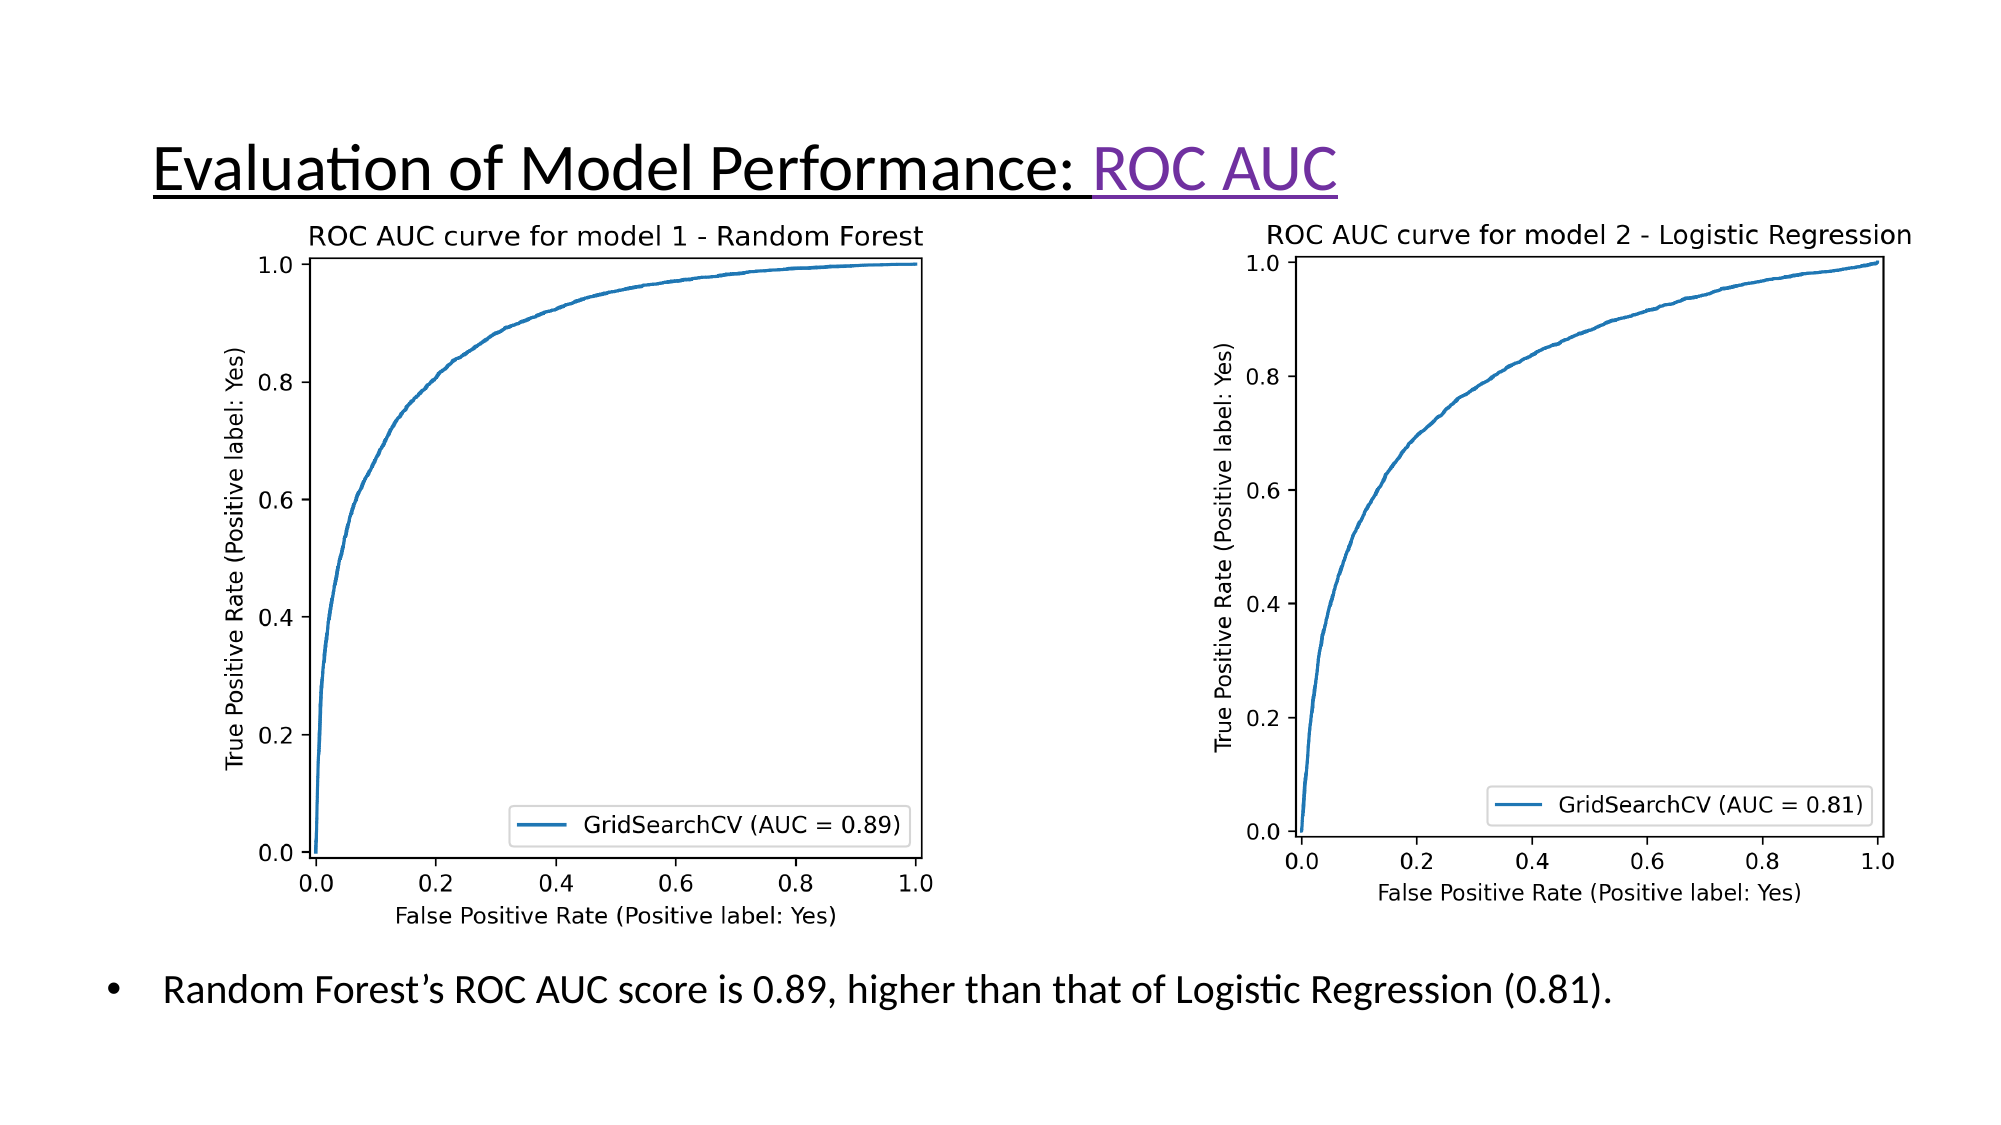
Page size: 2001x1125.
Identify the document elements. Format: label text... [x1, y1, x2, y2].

picture [1198, 208, 1929, 920]
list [208, 208, 950, 944]
list Random Forest’s ROC AUC score is 0.89, higher than that of Logistic Regression (0.81). [91, 866, 1928, 1021]
title Evaluation of Model Performance: ROC AUC [137, 59, 1863, 278]
